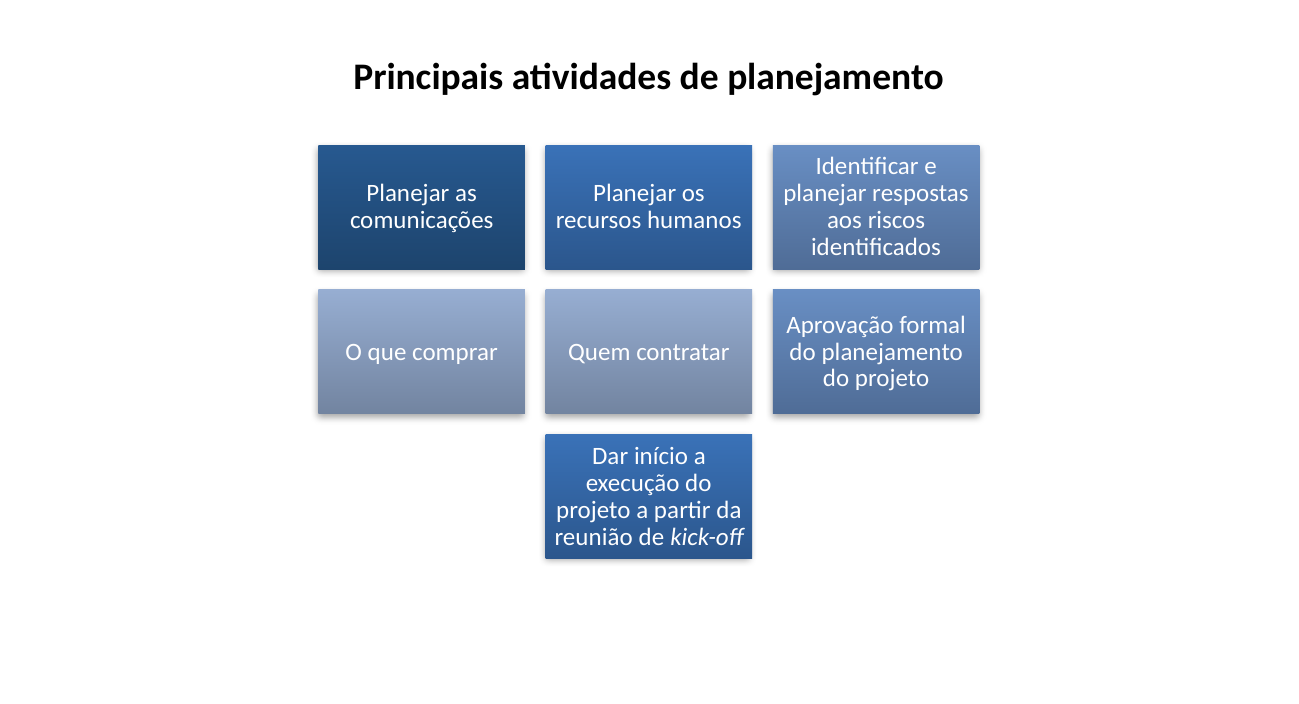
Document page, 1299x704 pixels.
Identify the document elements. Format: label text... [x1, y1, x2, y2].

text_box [318, 145, 980, 559]
text_box Principais atividades de planejamento [0, 44, 1299, 106]
